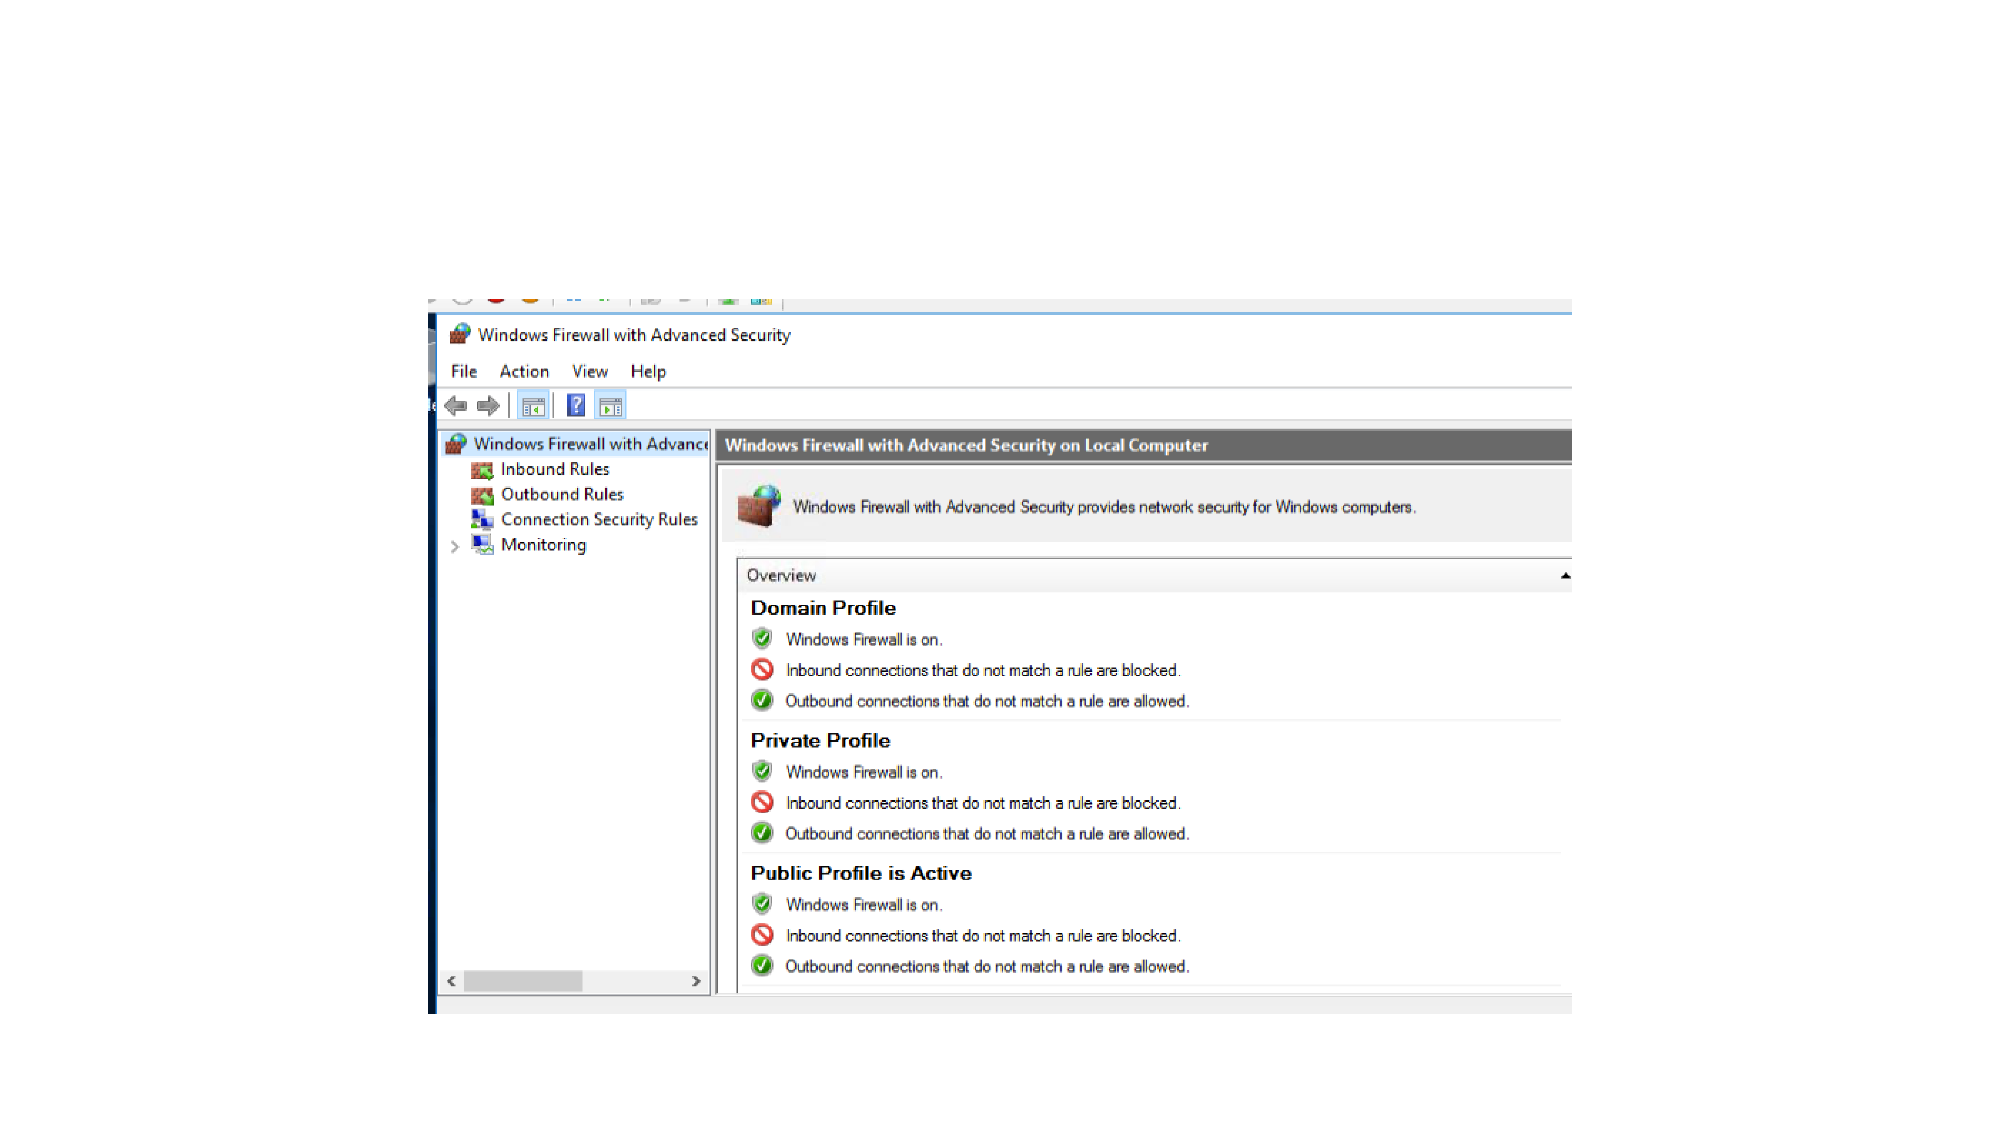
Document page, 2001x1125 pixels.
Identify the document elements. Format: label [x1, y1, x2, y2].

list [428, 299, 1572, 1014]
